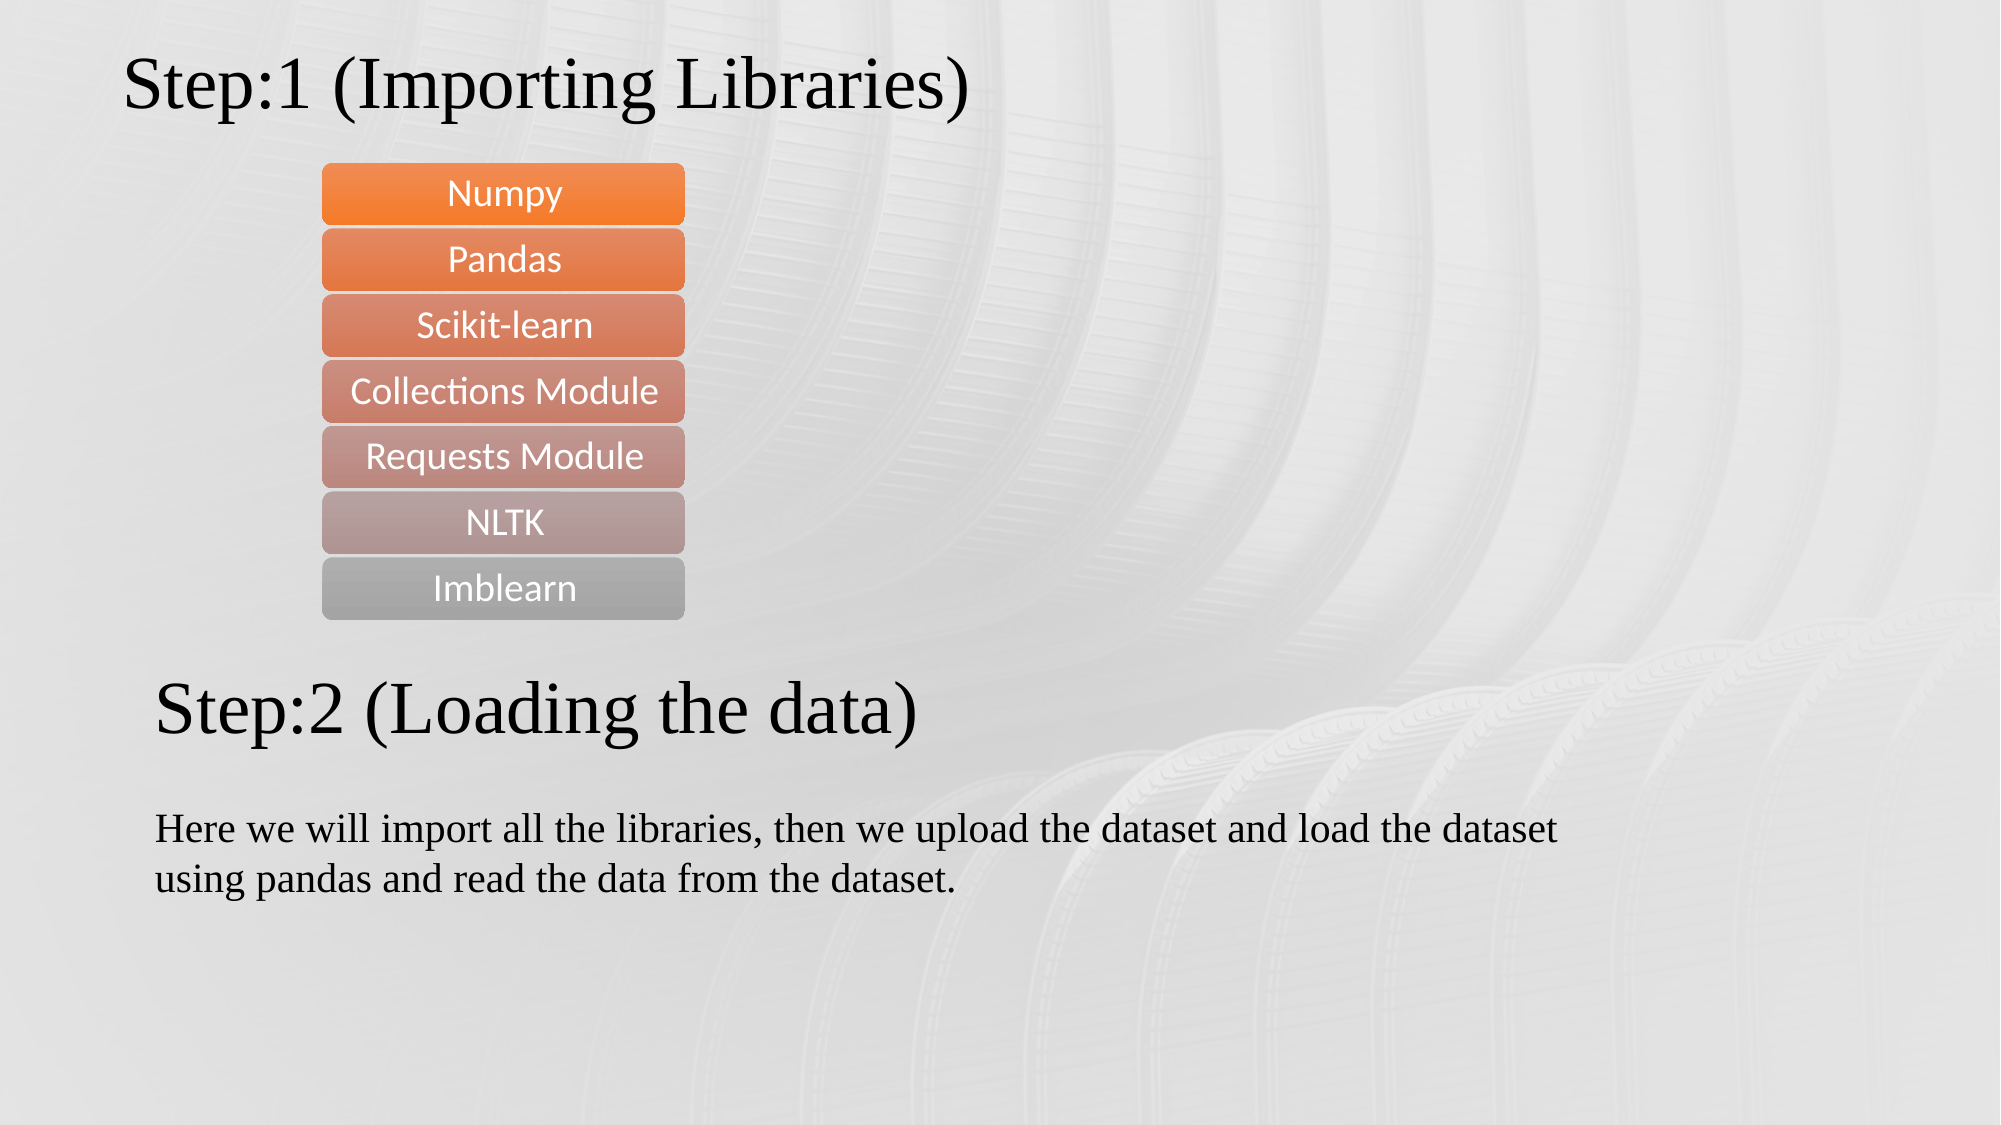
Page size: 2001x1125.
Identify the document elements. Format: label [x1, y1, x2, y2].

picture [0, 0, 2000, 1125]
list [0, 162, 1008, 620]
